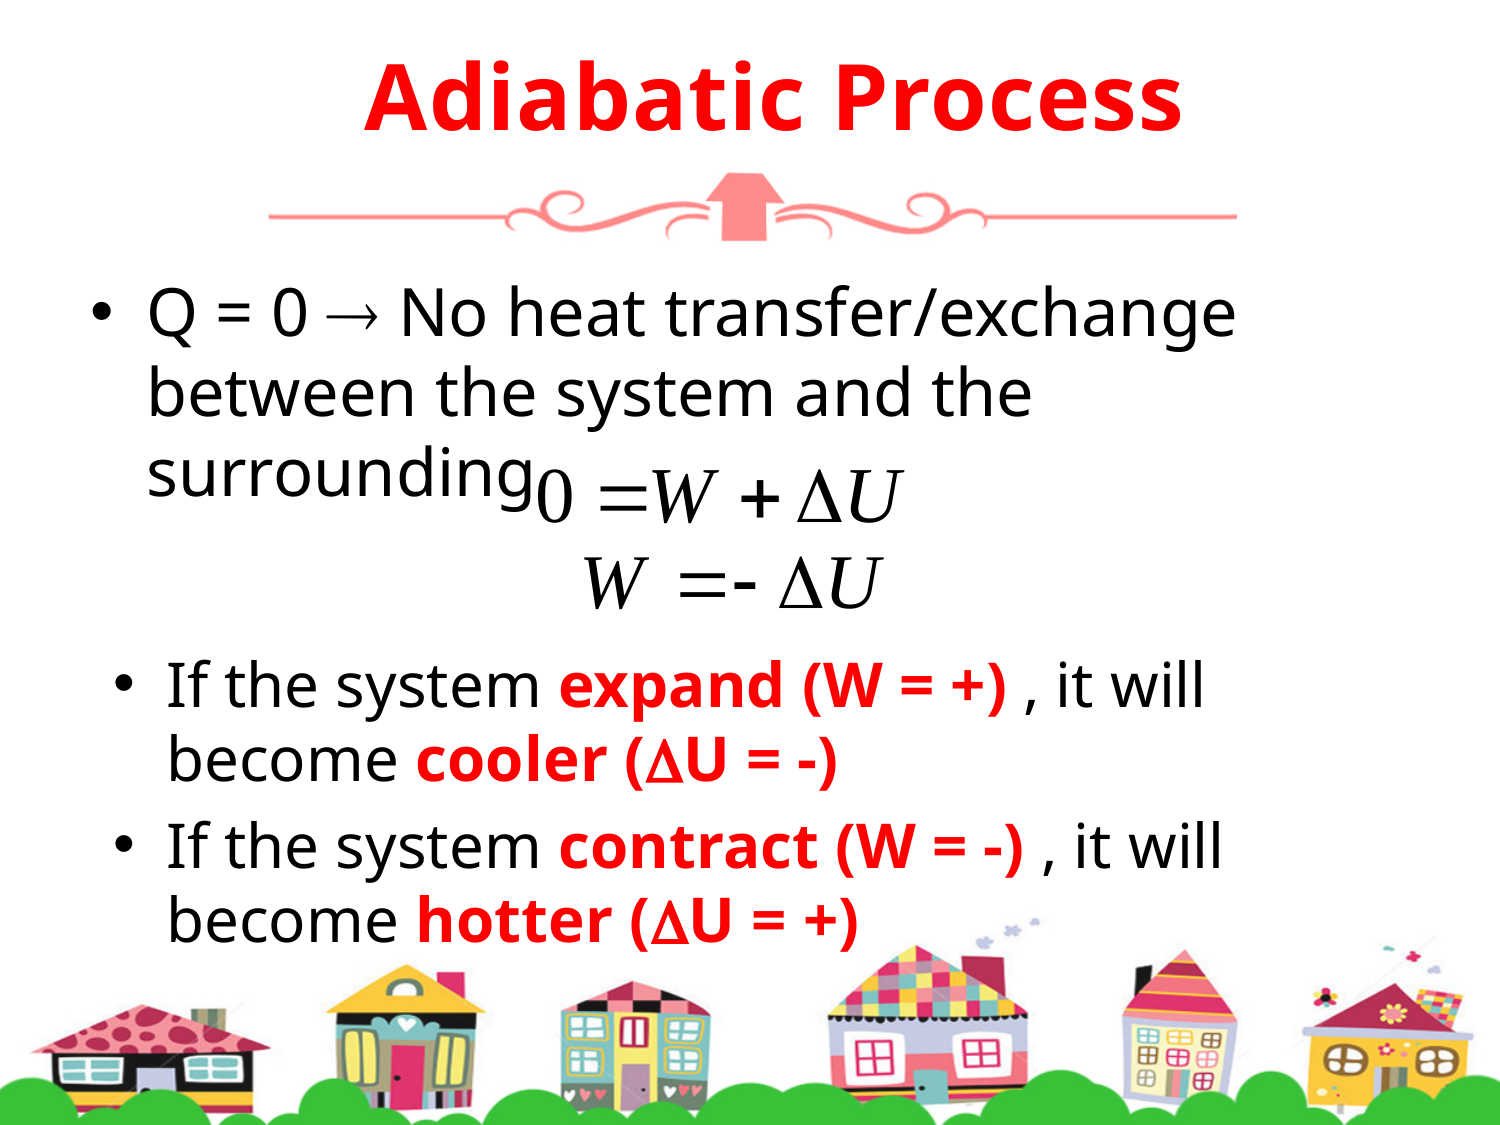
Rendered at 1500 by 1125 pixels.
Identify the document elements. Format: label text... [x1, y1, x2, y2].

text_box If the system expand (W = +) , it will become cooler (U = -) If the system contract (W = -) , it will become hotter (U = +) [98, 637, 1449, 963]
title Adiabatic Process [99, 0, 1450, 188]
list Q = 0  No heat transfer/exchange between the system and the surrounding [75, 262, 1425, 475]
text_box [524, 449, 928, 543]
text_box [574, 537, 904, 628]
